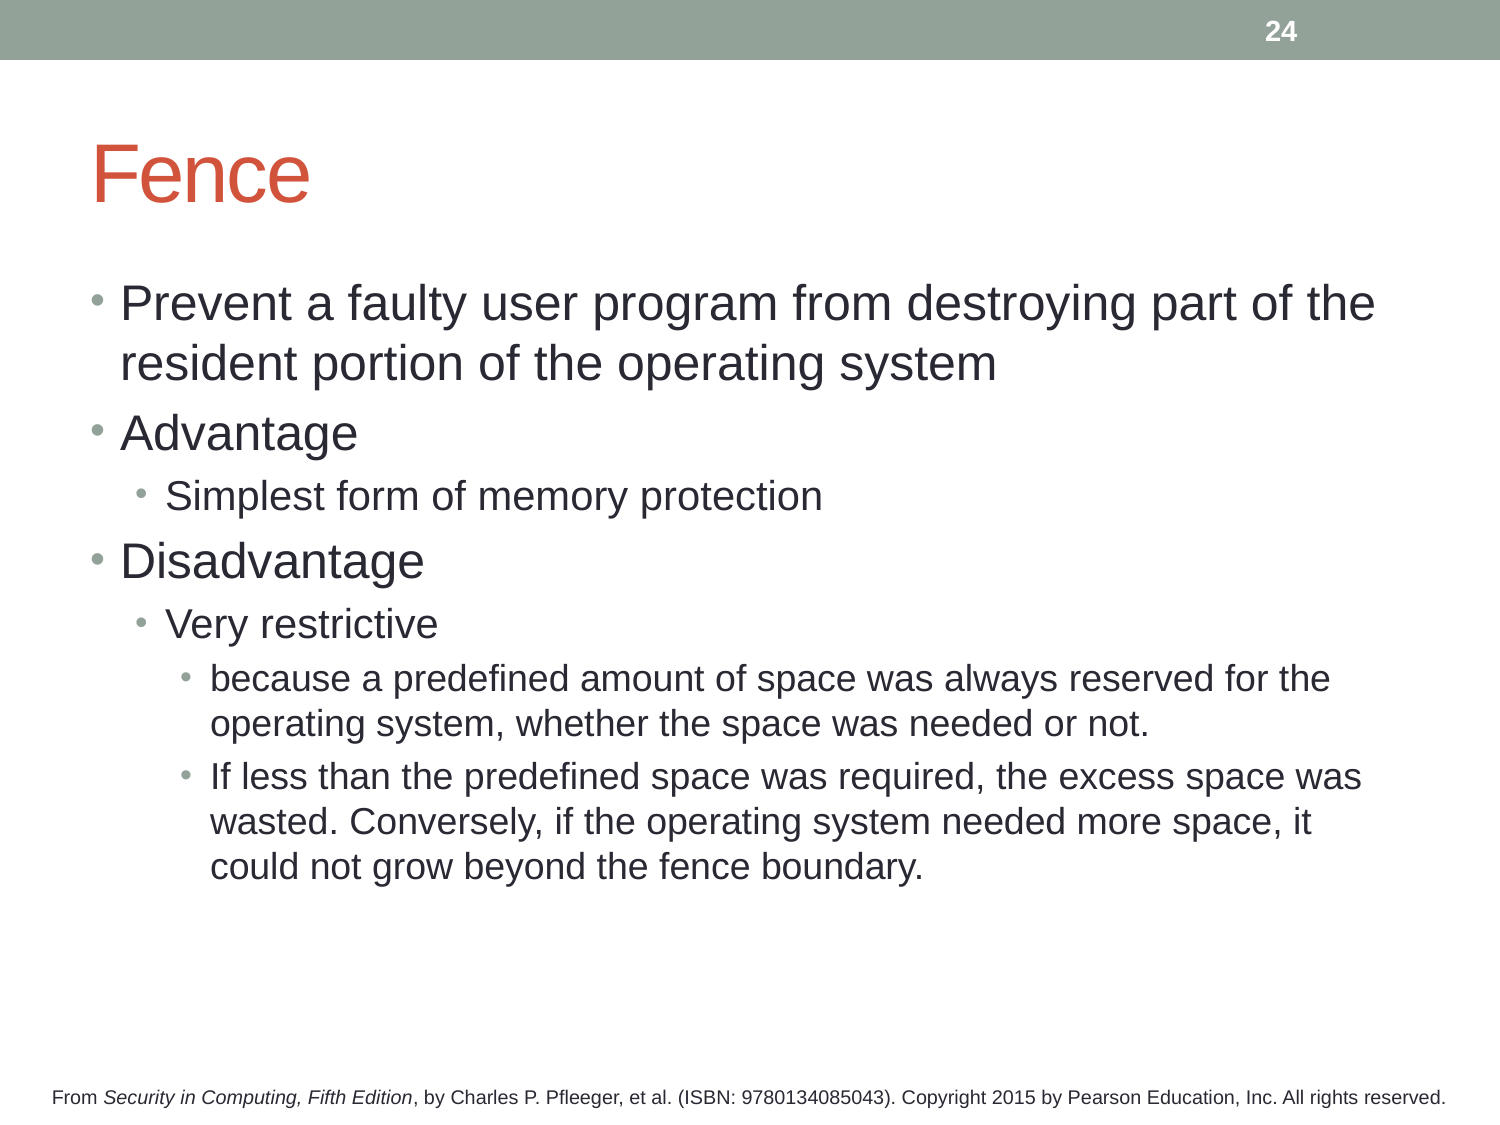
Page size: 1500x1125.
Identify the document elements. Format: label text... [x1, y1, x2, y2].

slide_number 24 [1250, 3, 1425, 57]
list Prevent a faulty user program from destroying part of the resident portion of the operating system Advantage Simplest form of memory protection Disadvantage Very restrictive because a predefined amount of space was always reserved for the operating system, whether the space was needed or not. If less than the predefined space was required, the excess space was wasted. Conversely, if the operating system needed more space, it could not grow beyond the fence boundary. [75, 262, 1425, 1063]
footer From Security in Computing, Fifth Edition, by Charles P. Pfleeger, et al. (ISBN: 9780134085043). Copyright 2015 by Pearson Education, Inc. All rights reserved. [0, 1069, 1500, 1124]
title Fence [75, 87, 1425, 250]
